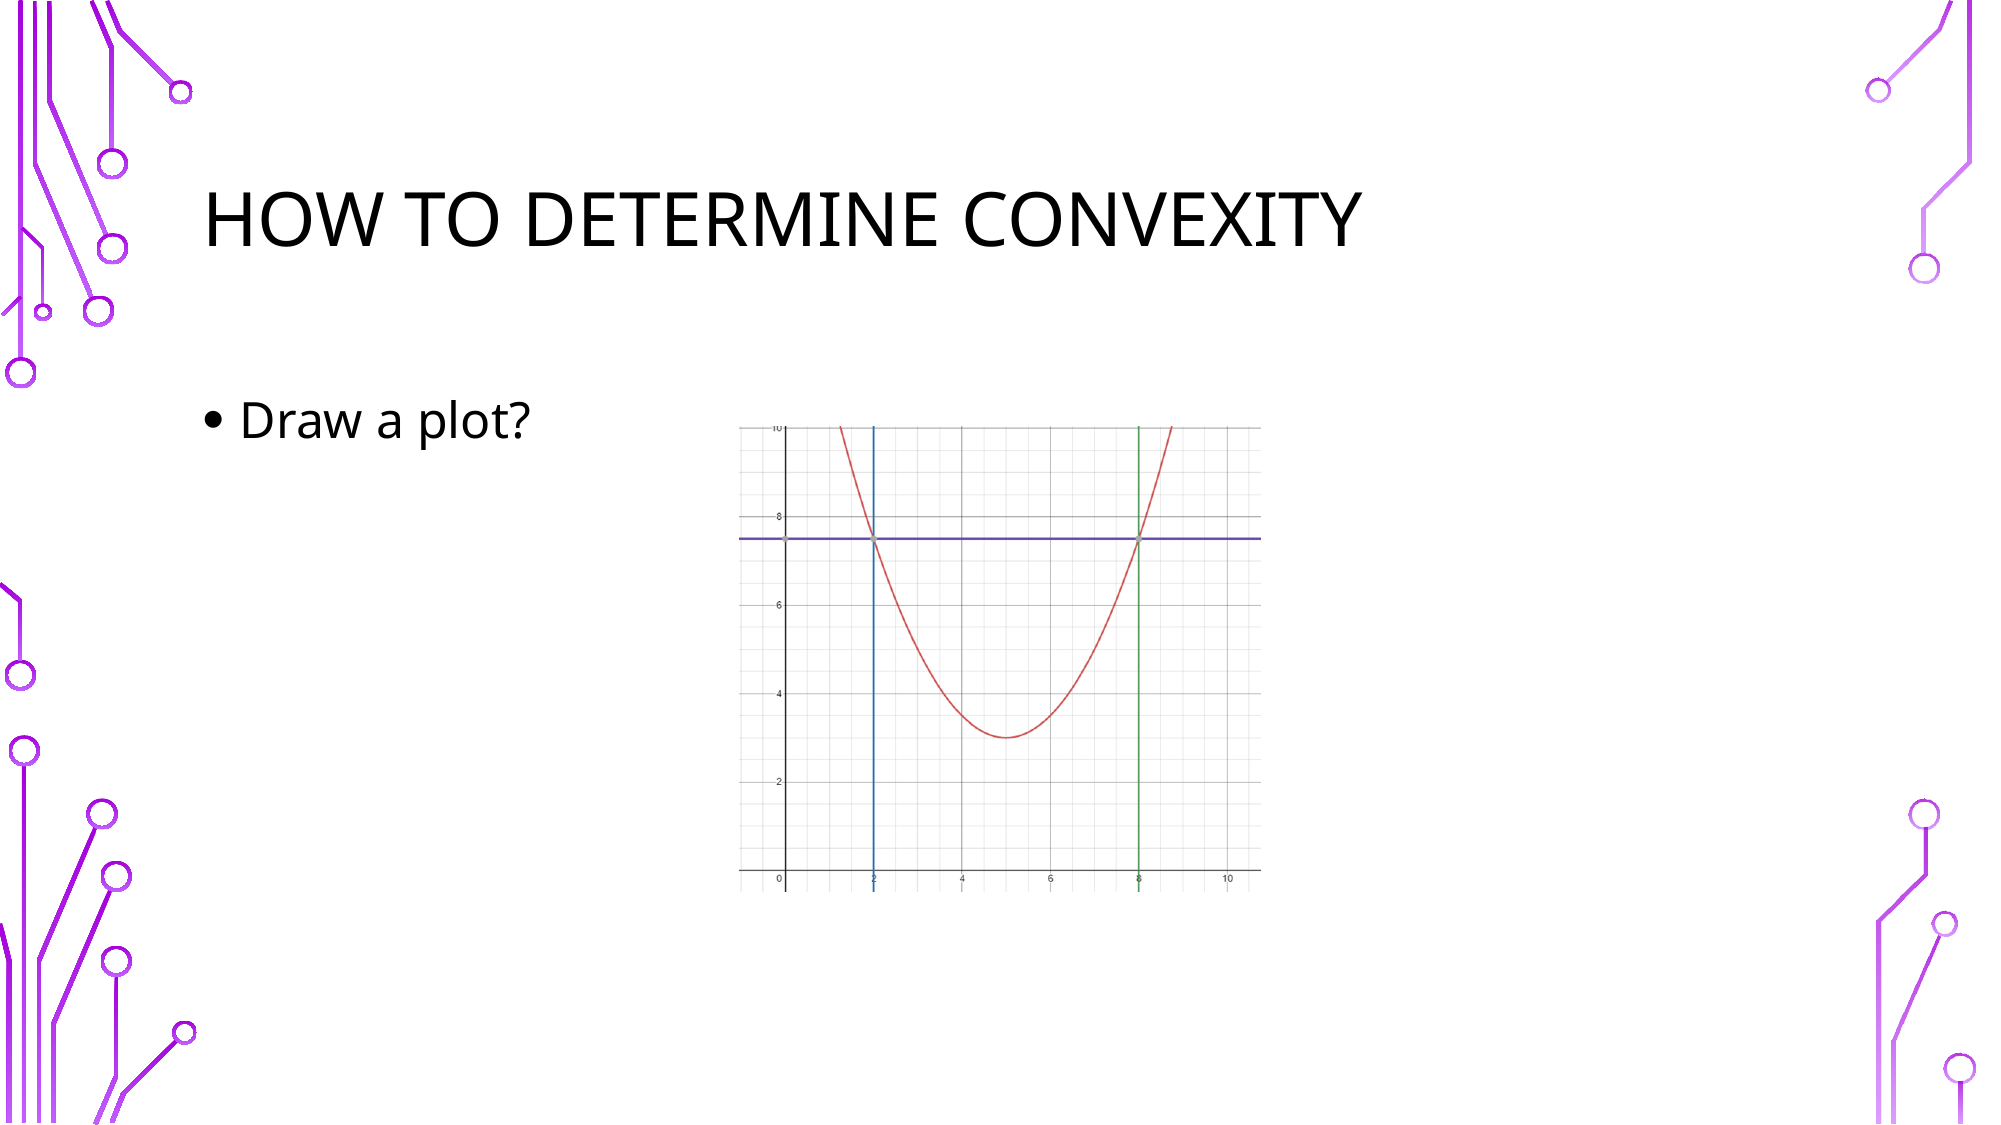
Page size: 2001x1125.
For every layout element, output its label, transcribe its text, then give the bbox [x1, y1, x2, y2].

list Draw a plot? [187, 369, 1813, 950]
picture [738, 426, 1261, 893]
title How to determine convexity [187, 101, 1813, 344]
